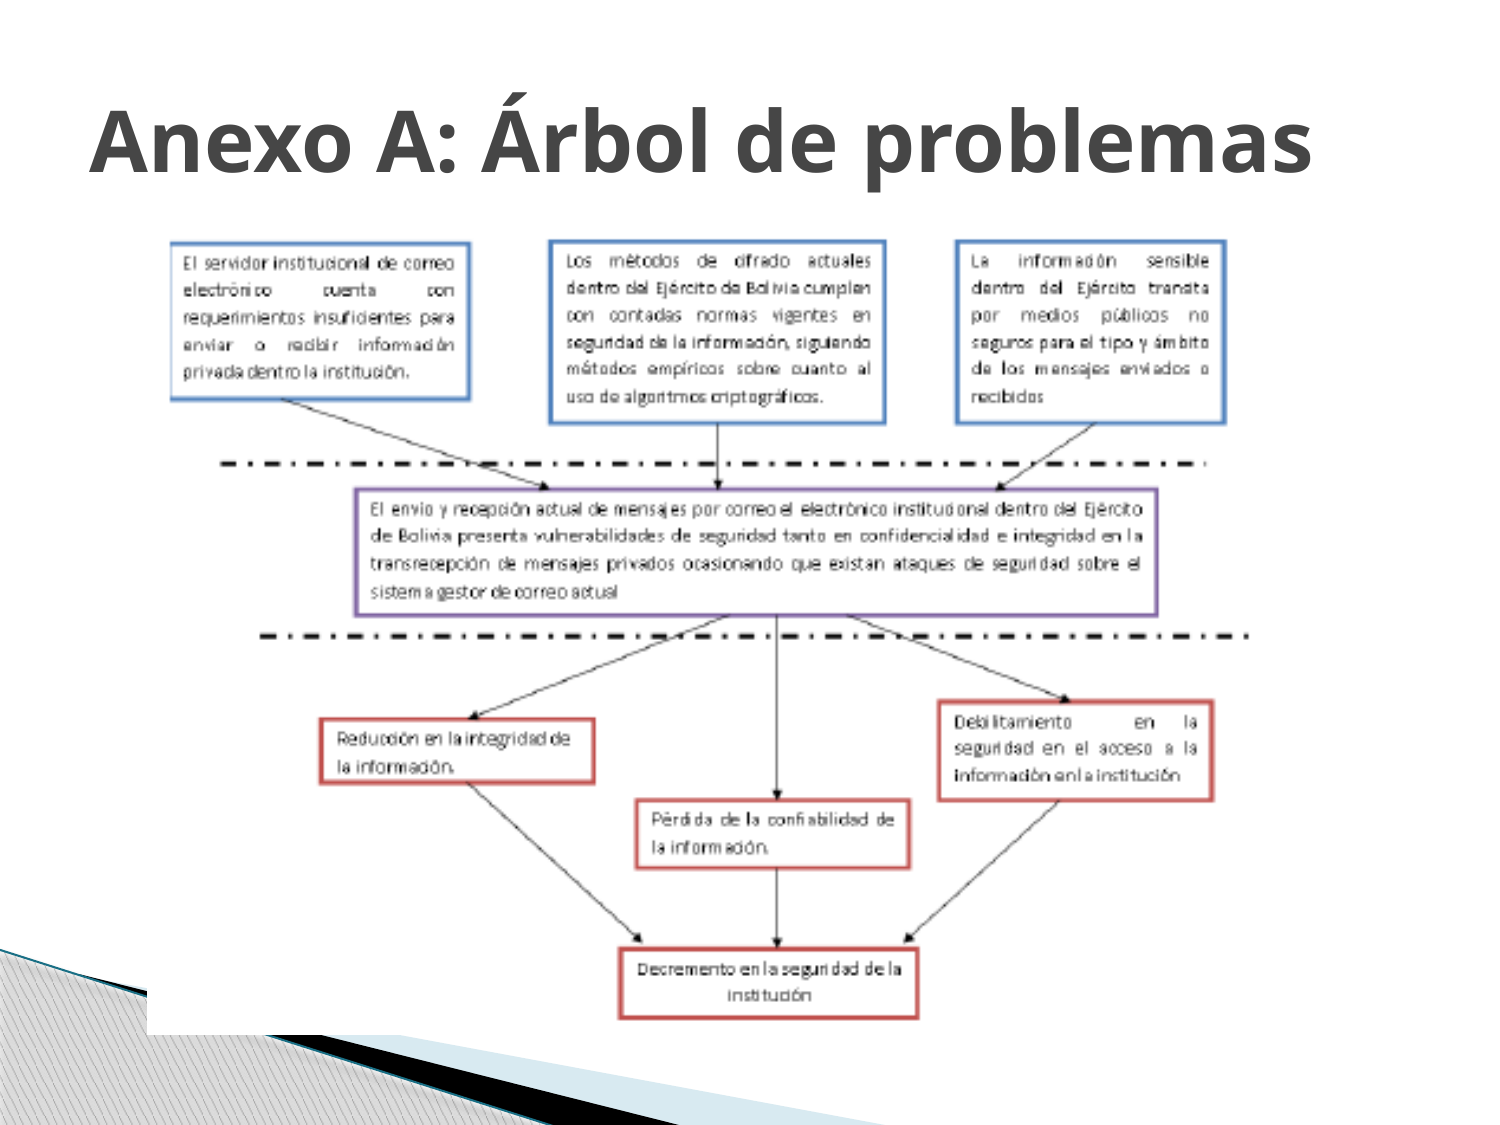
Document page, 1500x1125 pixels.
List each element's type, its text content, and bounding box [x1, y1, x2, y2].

title Anexo A: Árbol de problemas [75, 45, 1425, 233]
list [146, 226, 1306, 1036]
